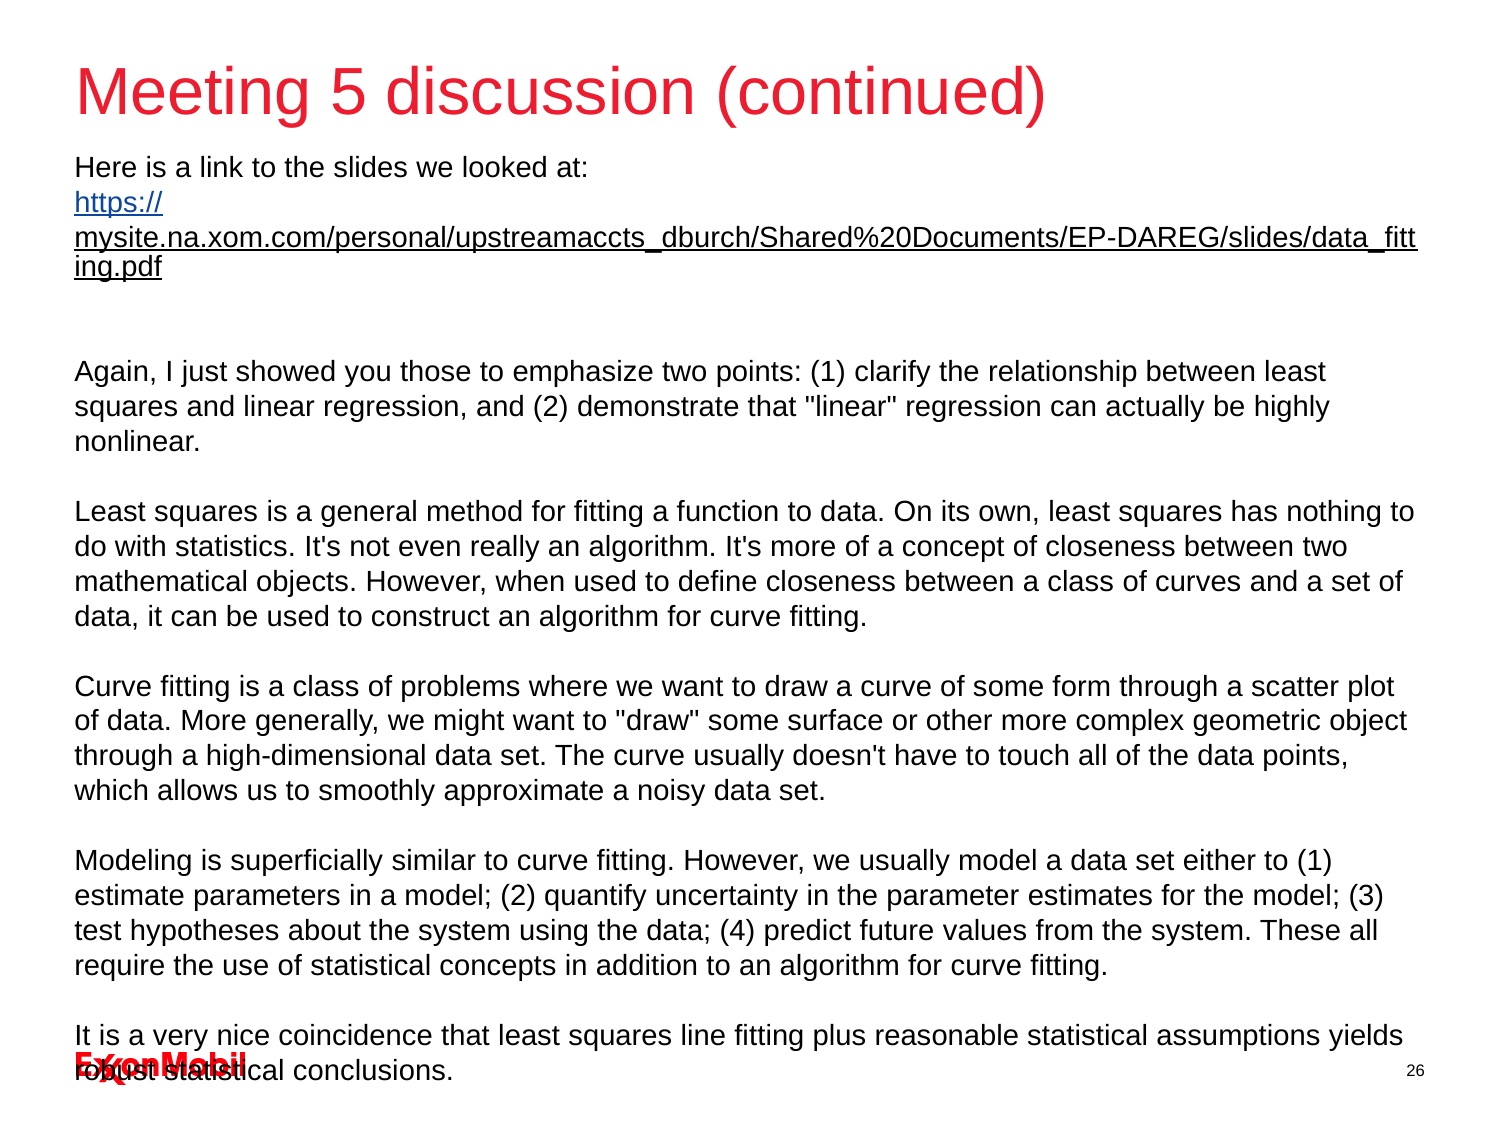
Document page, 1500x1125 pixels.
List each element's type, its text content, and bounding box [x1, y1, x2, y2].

slide_number 26 [1350, 1060, 1425, 1098]
list Here is a link to the slides we looked at: https://mysite.na.xom.com/personal/upstreamaccts_dburch/Shared%20Documents/EP-DAREG/slides/data_fitting.pdf Again, I just showed you those to emphasize two points: (1) clarify the relationship between least squares and linear regression, and (2) demonstrate that "linear" regression can actually be highly nonlinear. Least squares is a general method for fitting a function to data. On its own, least squares has nothing to do with statistics. It's not even really an algorithm. It's more of a concept of closeness between two mathematical objects. However, when used to define closeness between a class of curves and a set of data, it can be used to construct an algorithm for curve fitting. Curve fitting is a class of problems where we want to draw a curve of some form through a scatter plot of data. More generally, we might want to "draw" some surface or other more complex geometric object through a high-dimensional data set. The curve usually doesn't have to touch all of the data points, which allows us to smoothly approximate a noisy data set. Modeling is superficially similar to curve fitting. However, we usually model a data set either to (1) estimate parameters in a model; (2) quantify uncertainty in the parameter estimates for the model; (3) test hypotheses about the system using the data; (4) predict future values from the system. These all require the use of statistical concepts in addition to an algorithm for curve fitting. It is a very nice coincidence that least squares line fitting plus reasonable statistical assumptions yields robust statistical conclusions. [74, 148, 1424, 938]
title Meeting 5 discussion (continued) [75, 48, 1425, 174]
picture [76, 1052, 245, 1085]
